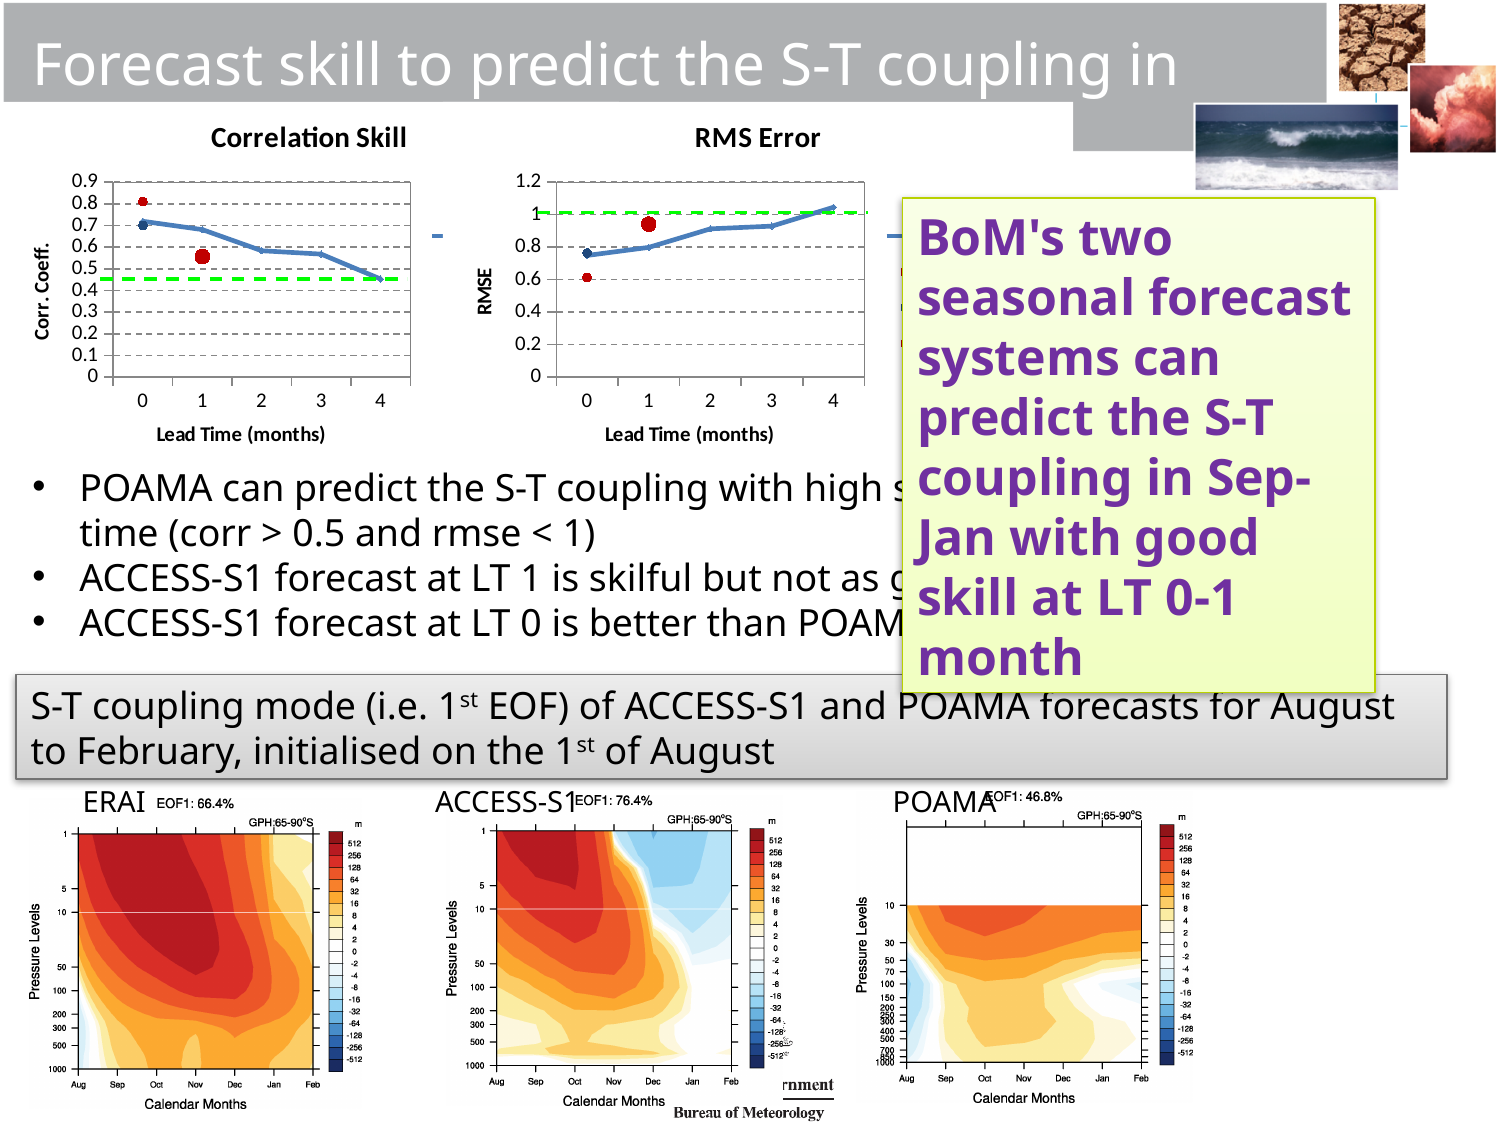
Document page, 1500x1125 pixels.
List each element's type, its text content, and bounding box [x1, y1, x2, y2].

text_box S-T coupling mode (i.e. 1st EOF) of ACCESS-S1 and POAMA forecasts for August to February, initialised on the 1st of August [15, 674, 1448, 780]
text_box BoM's two seasonal forecast systems can predict the S-T coupling in Sep-Jan with good skill at LT 0-1 month [902, 197, 1376, 693]
text_box Forecast skill to predict the S-T coupling in Sep-Jan [17, 19, 1306, 144]
picture [855, 791, 1193, 1103]
picture [29, 798, 363, 1109]
text_box POAMA can predict the S-T coupling with high skill at up to 3 month lead time (corr > 0.5 and rmse < 1) ACCESS-S1 forecast at LT 1 is skilful but not as good as POAMA forecast ACCESS-S1 forecast at LT 0 is better than POAMA [17, 486, 896, 651]
picture [446, 794, 783, 1107]
chart [0, 101, 1074, 478]
picture [0, 0, 1498, 192]
text_box ERAI ACCESS-S1 POAMA [67, 775, 1339, 826]
